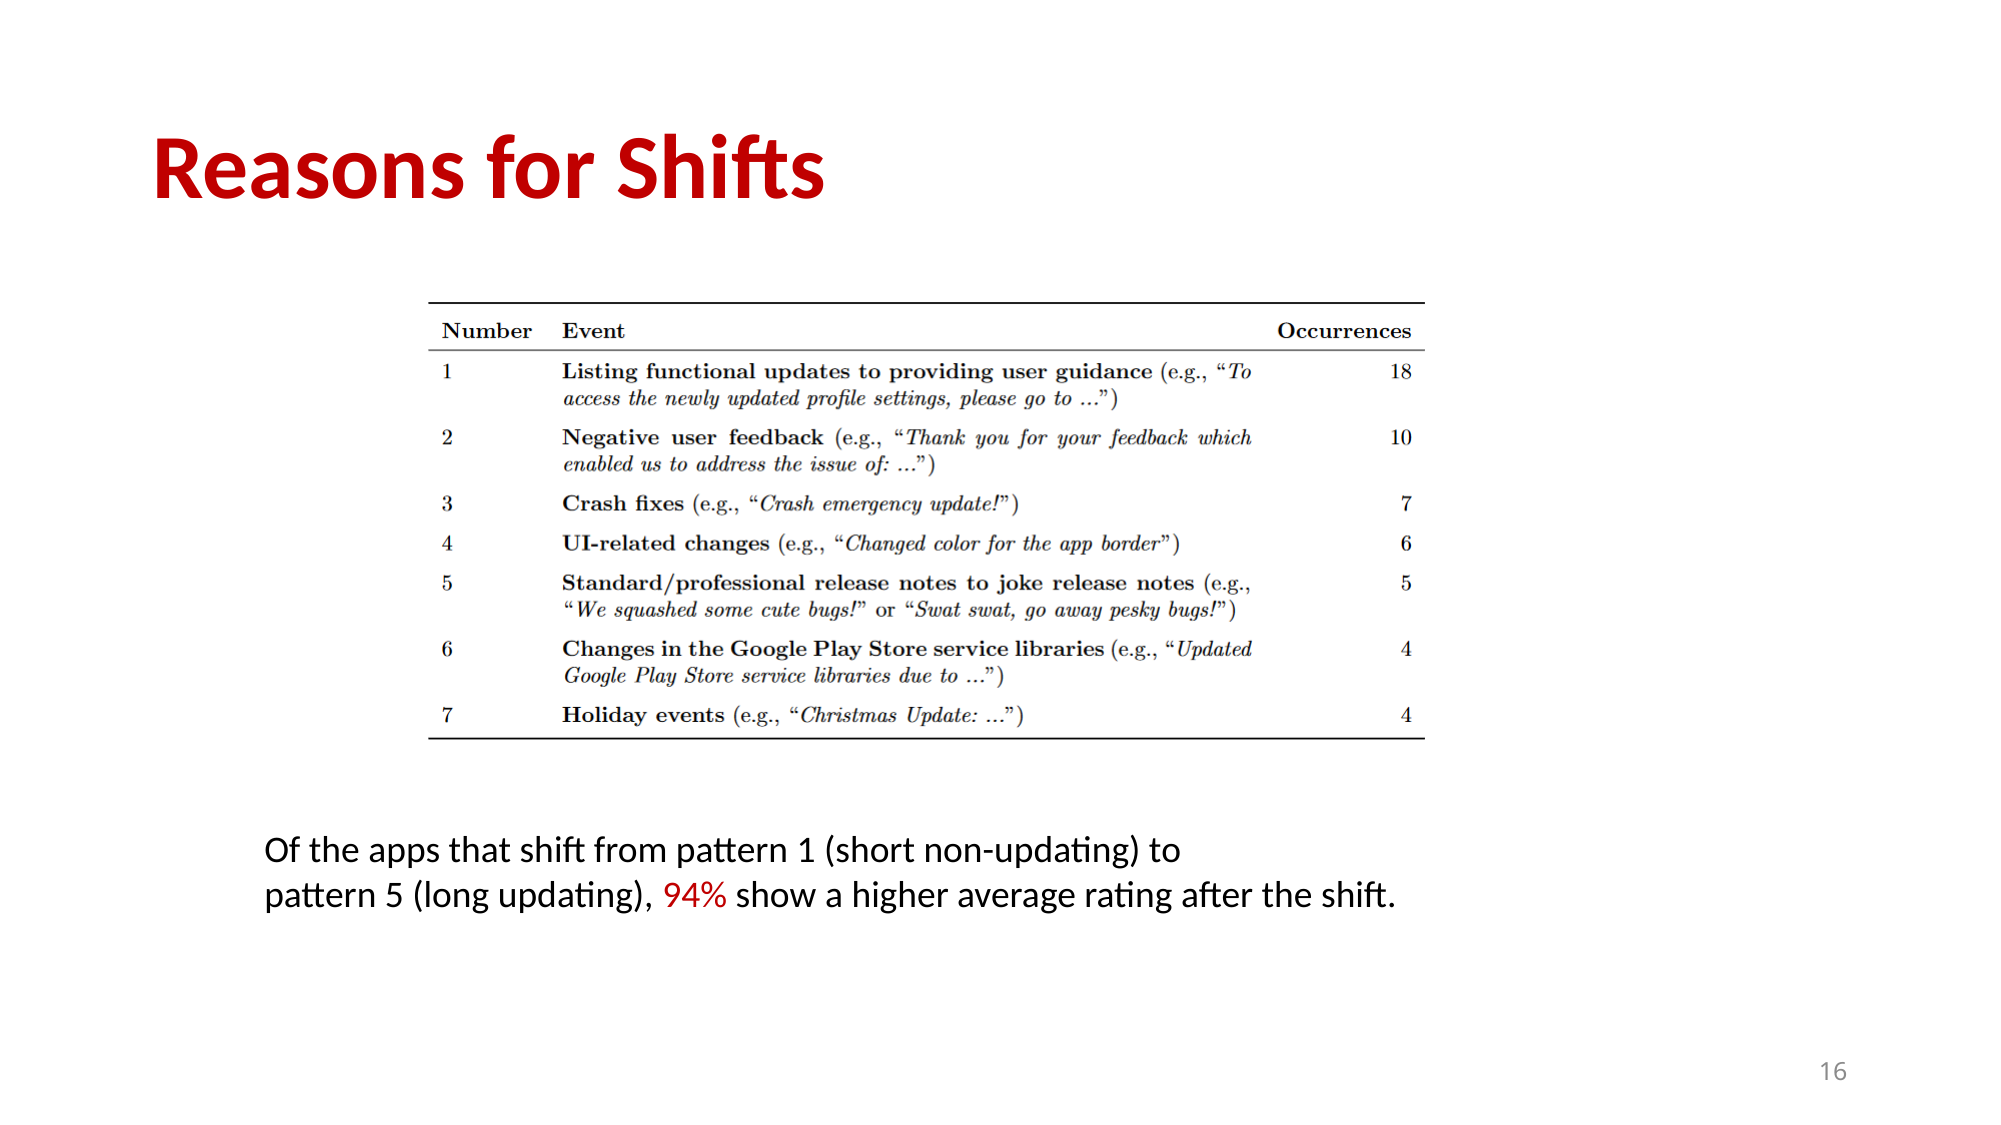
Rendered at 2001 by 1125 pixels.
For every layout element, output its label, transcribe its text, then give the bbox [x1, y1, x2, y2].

slide_number 16 [1412, 1042, 1863, 1103]
title Reasons for Shifts [137, 59, 1863, 278]
text_box Of the apps that shift from pattern 1 (short non-updating) to pattern 5 (long updating), 94% show a higher average rating after the shift. [249, 817, 1805, 923]
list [409, 290, 1436, 751]
